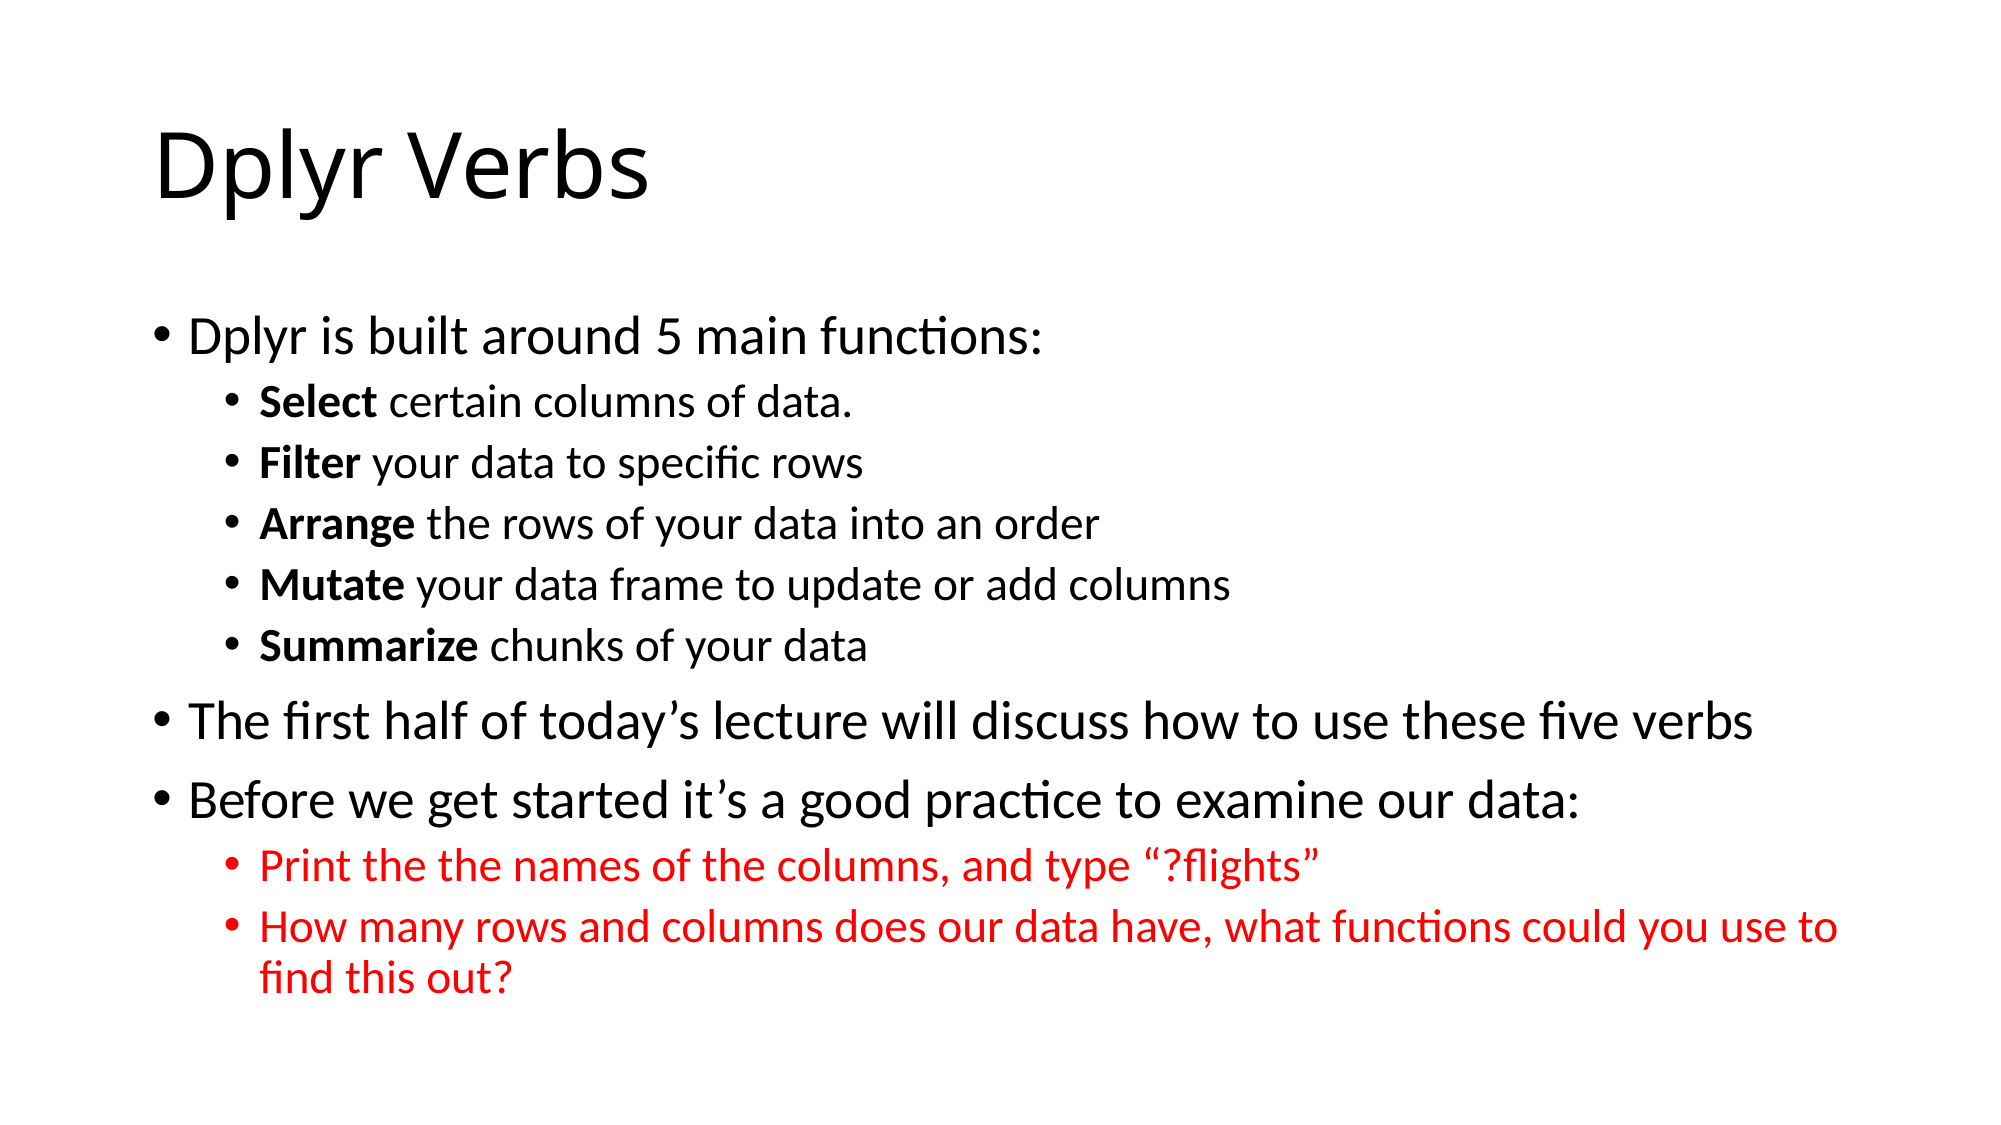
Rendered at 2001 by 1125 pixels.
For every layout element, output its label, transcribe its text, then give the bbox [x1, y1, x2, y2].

list Dplyr is built around 5 main functions: Select certain columns of data. Filter your data to specific rows Arrange the rows of your data into an order Mutate your data frame to update or add columns Summarize chunks of your data The first half of today’s lecture will discuss how to use these five verbs Before we get started it’s a good practice to examine our data: Print the the names of the columns, and type “?flights” How many rows and columns does our data have, what functions could you use to find this out? [137, 299, 1863, 1014]
title Dplyr Verbs [137, 59, 1863, 278]
